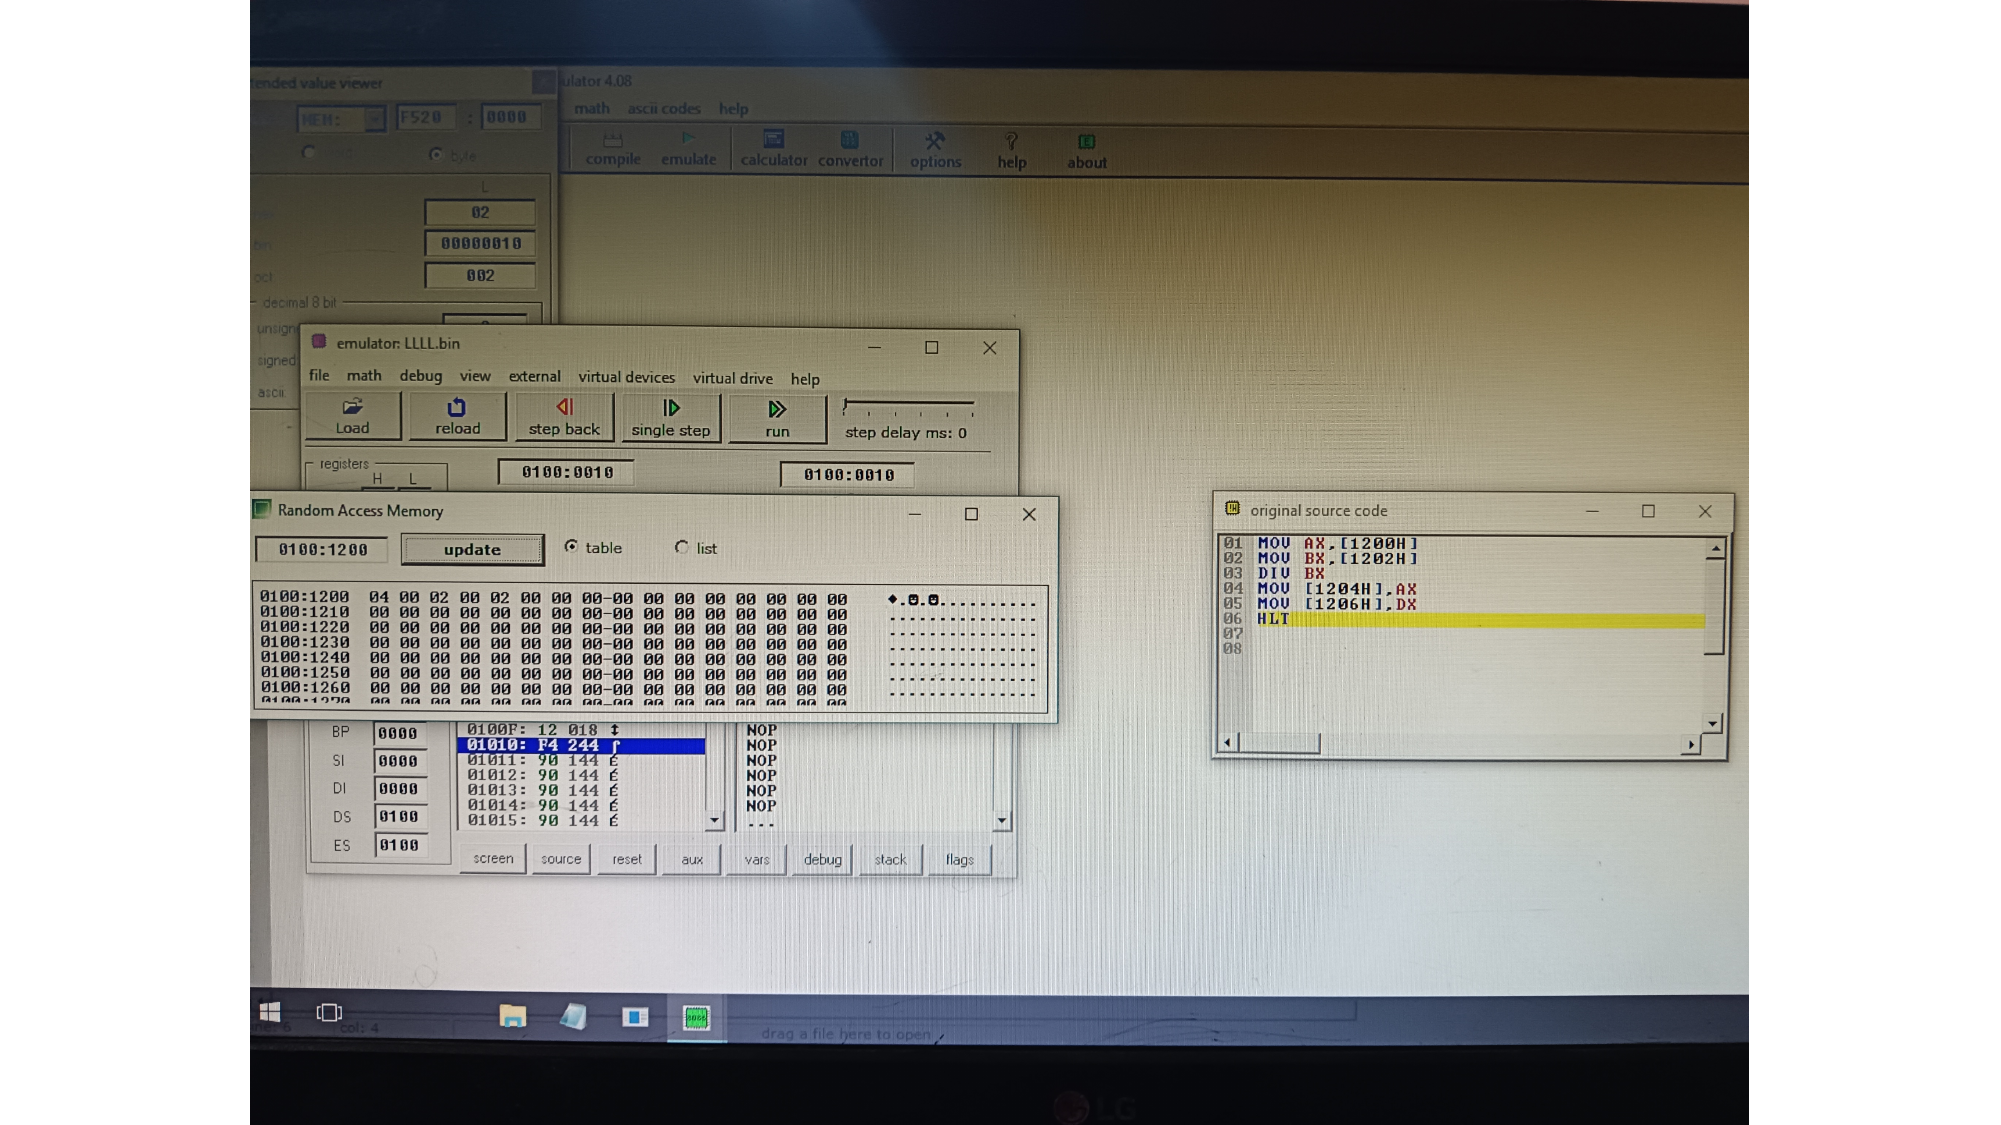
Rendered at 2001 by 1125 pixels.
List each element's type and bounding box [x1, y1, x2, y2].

picture [249, 0, 1749, 1125]
